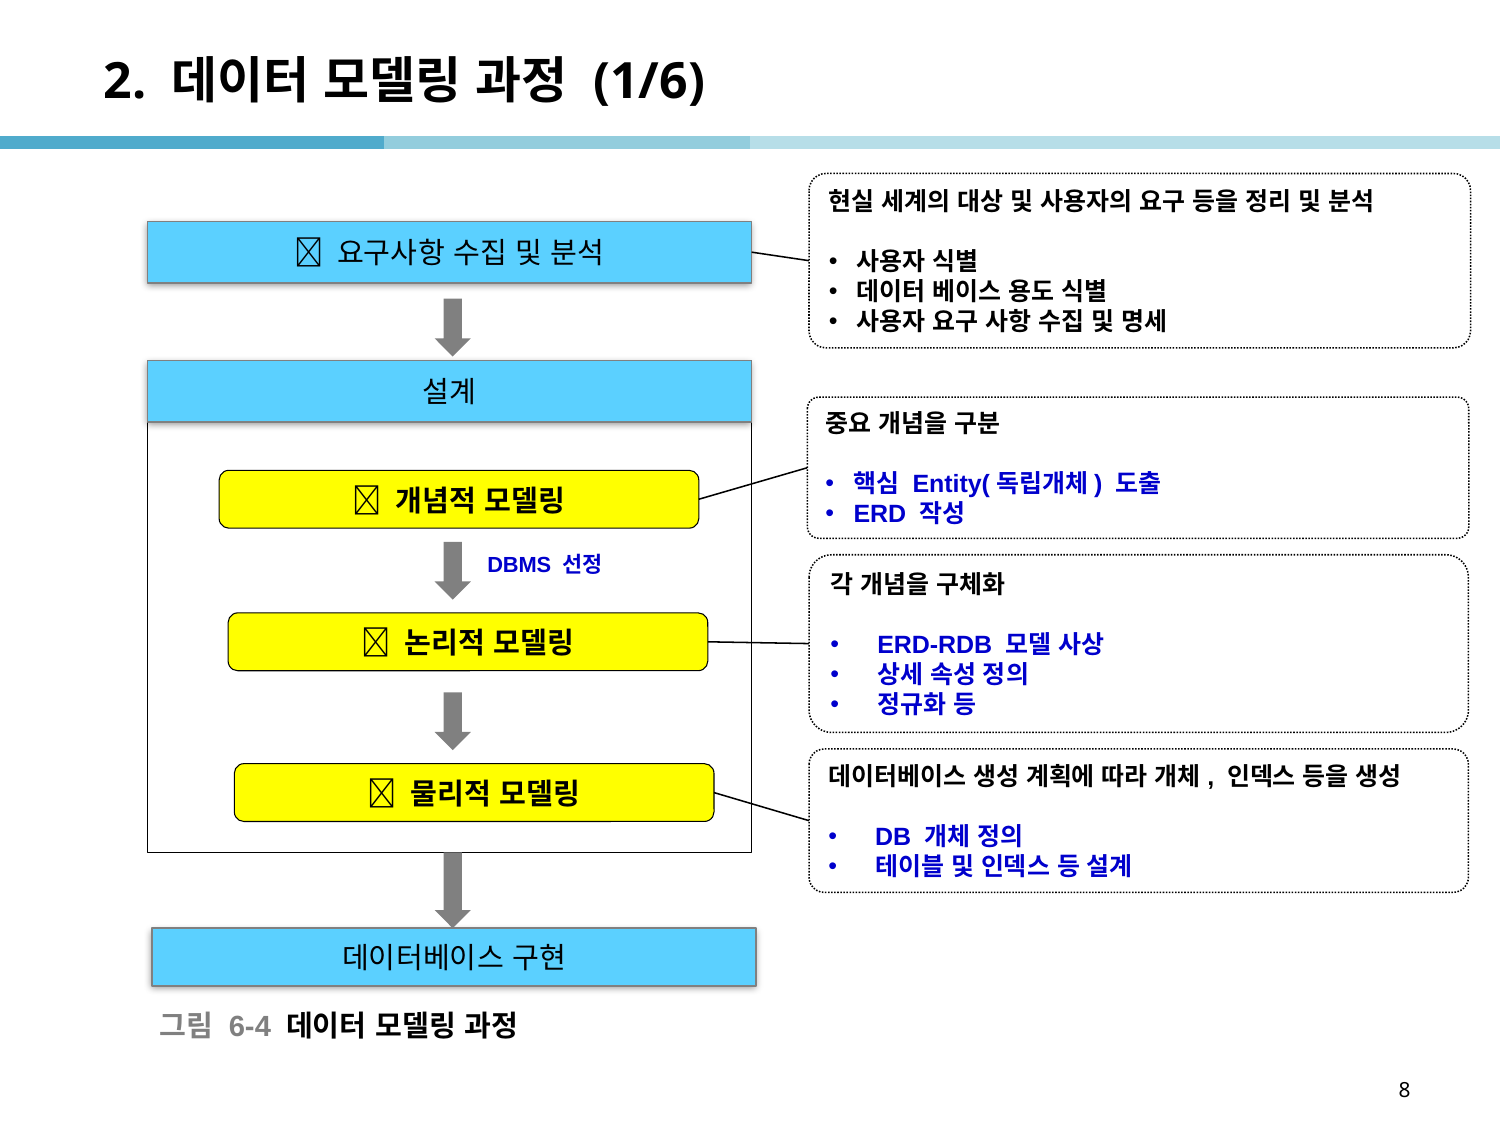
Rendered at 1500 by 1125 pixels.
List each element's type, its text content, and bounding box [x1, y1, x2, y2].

text_box  개념적 모델링 [217, 468, 701, 531]
text_box 현실 세계의 대상 및 사용자의 요구 등을 정리 및 분석 사용자 식별 데이터 베이스 용도 식별 사용자 요구 사항 수집 및 명세 [806, 171, 1473, 350]
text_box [713, 792, 810, 822]
text_box 데이터베이스 구현 [151, 927, 757, 987]
text_box  요구사항 수집 및 분석 [147, 221, 752, 284]
text_box [432, 850, 473, 931]
text_box [432, 296, 473, 359]
text_box [145, 427, 754, 854]
slide_number 8 [1074, 1068, 1425, 1111]
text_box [751, 251, 810, 262]
text_box [432, 690, 473, 753]
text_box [698, 468, 808, 500]
text_box 설계 [147, 360, 752, 423]
text_box 각 개념을 구체화 ERD-RDB 모델 사상 상세 속성 정의 정규화 등 [806, 552, 1471, 735]
text_box DBMS 선정 [467, 539, 623, 589]
text_box  물리적 모델링 [232, 761, 717, 824]
title 2. 데이터 모델링 과정 (1/6) [88, 32, 1330, 124]
text_box [432, 539, 473, 602]
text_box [707, 641, 810, 645]
text_box 데이터베이스 생성 계획에 따라 개체, 인덱스 등을 생성 DB 개체 정의 테이블 및 인덱스 등 설계 [806, 746, 1471, 895]
text_box 그림 6-4 데이터 모델링 과정 [144, 1000, 452, 1049]
text_box 중요 개념을 구분 핵심 Entity(독립개체) 도출 ERD 작성 [805, 394, 1471, 541]
text_box  논리적 모델링 [226, 610, 710, 673]
